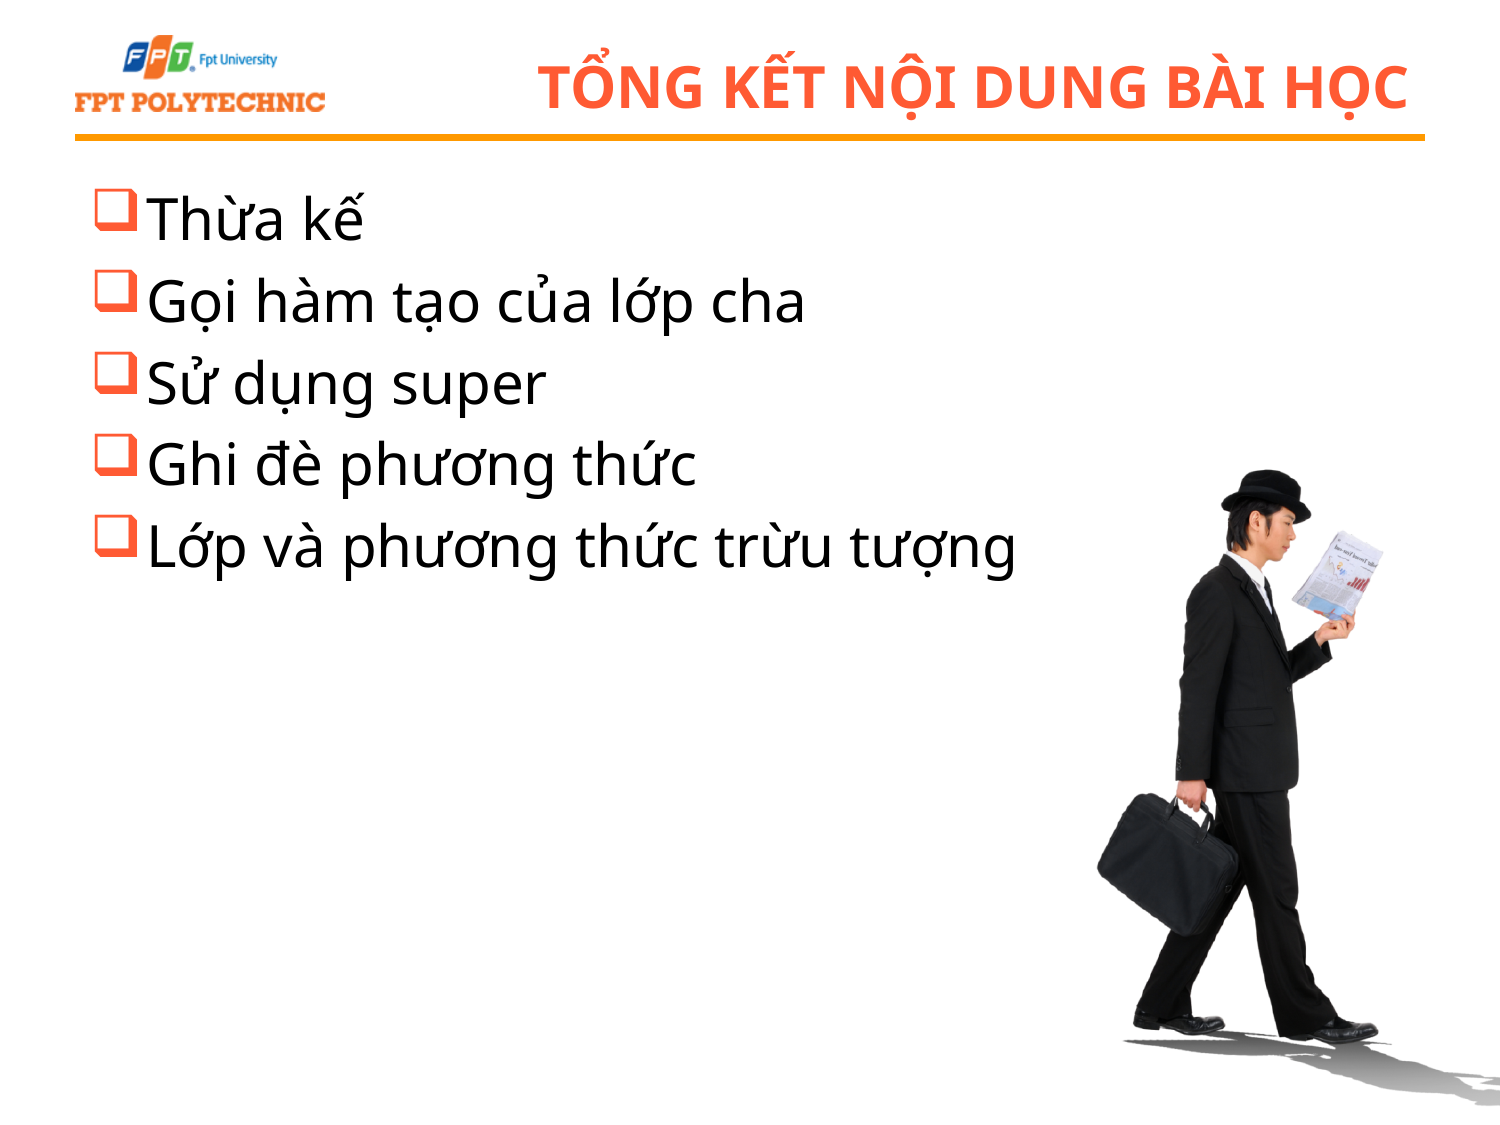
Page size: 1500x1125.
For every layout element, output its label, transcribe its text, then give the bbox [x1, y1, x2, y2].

list Thừa kế Gọi hàm tạo của lớp cha Sử dụng super Ghi đè phương thức Lớp và phương thức trừu tượng [75, 174, 1425, 1038]
picture [75, 35, 325, 112]
picture [1069, 399, 1500, 1125]
title Tổng kết nội dung bài học [337, 45, 1425, 125]
